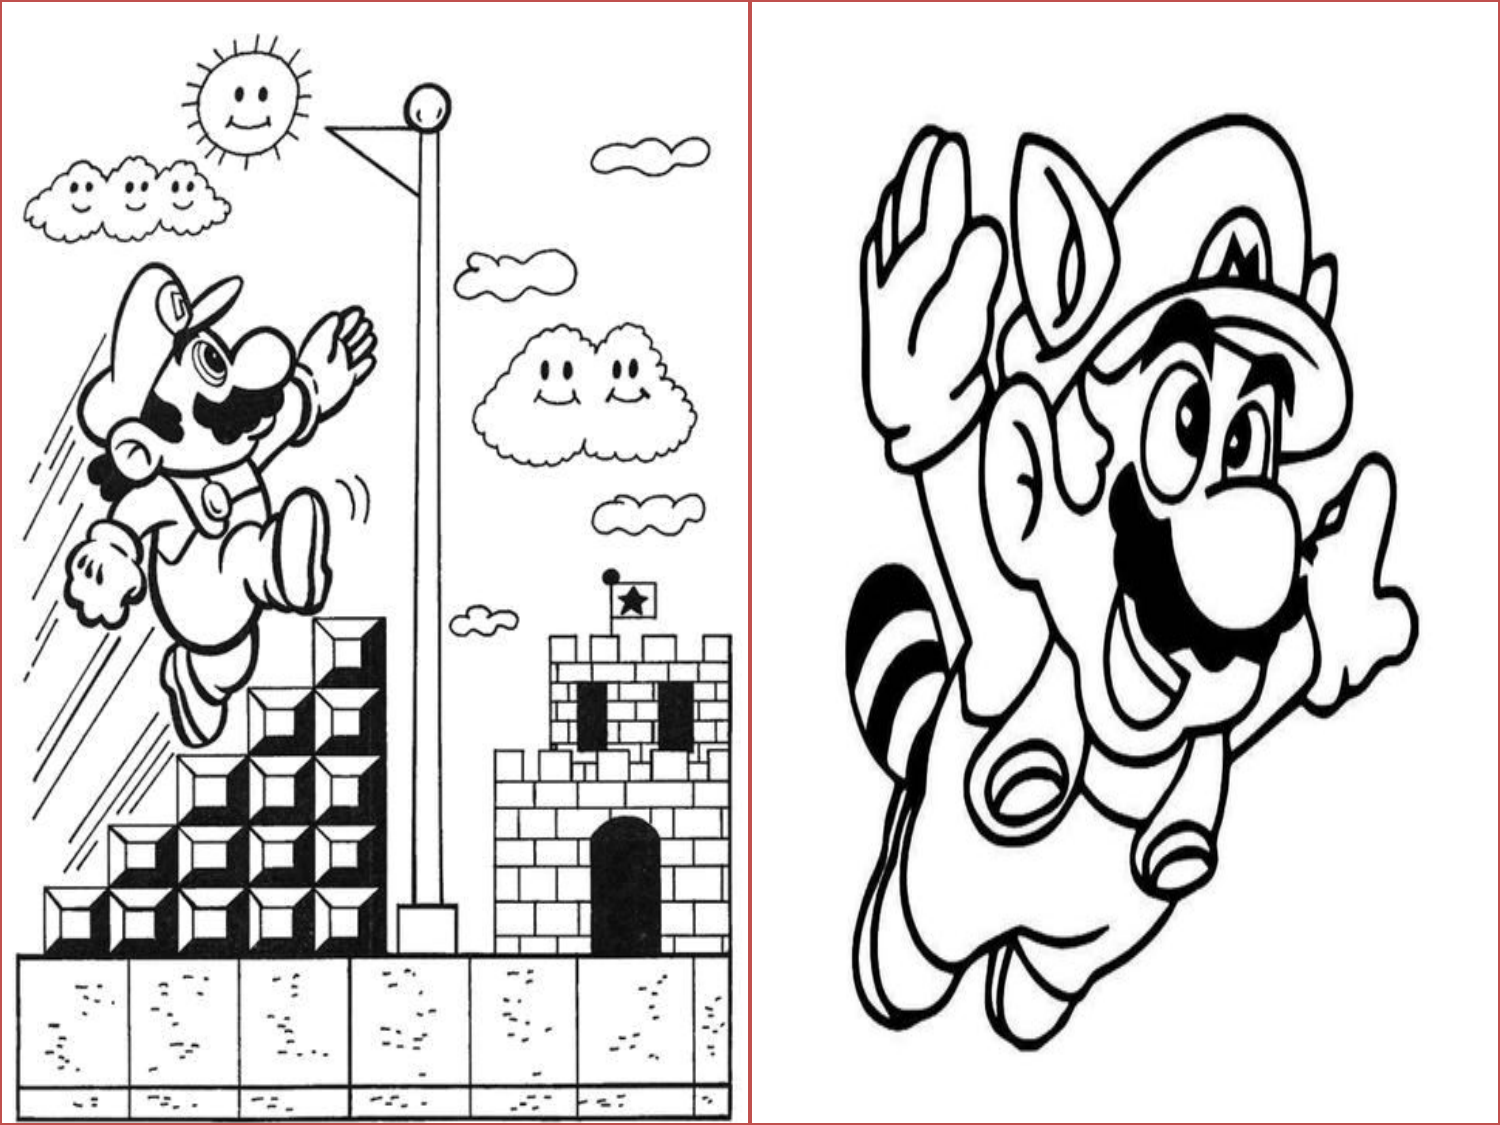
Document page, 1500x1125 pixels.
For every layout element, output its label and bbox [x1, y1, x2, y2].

text_box [748, 0, 1500, 1125]
text_box [0, 0, 748, 1125]
